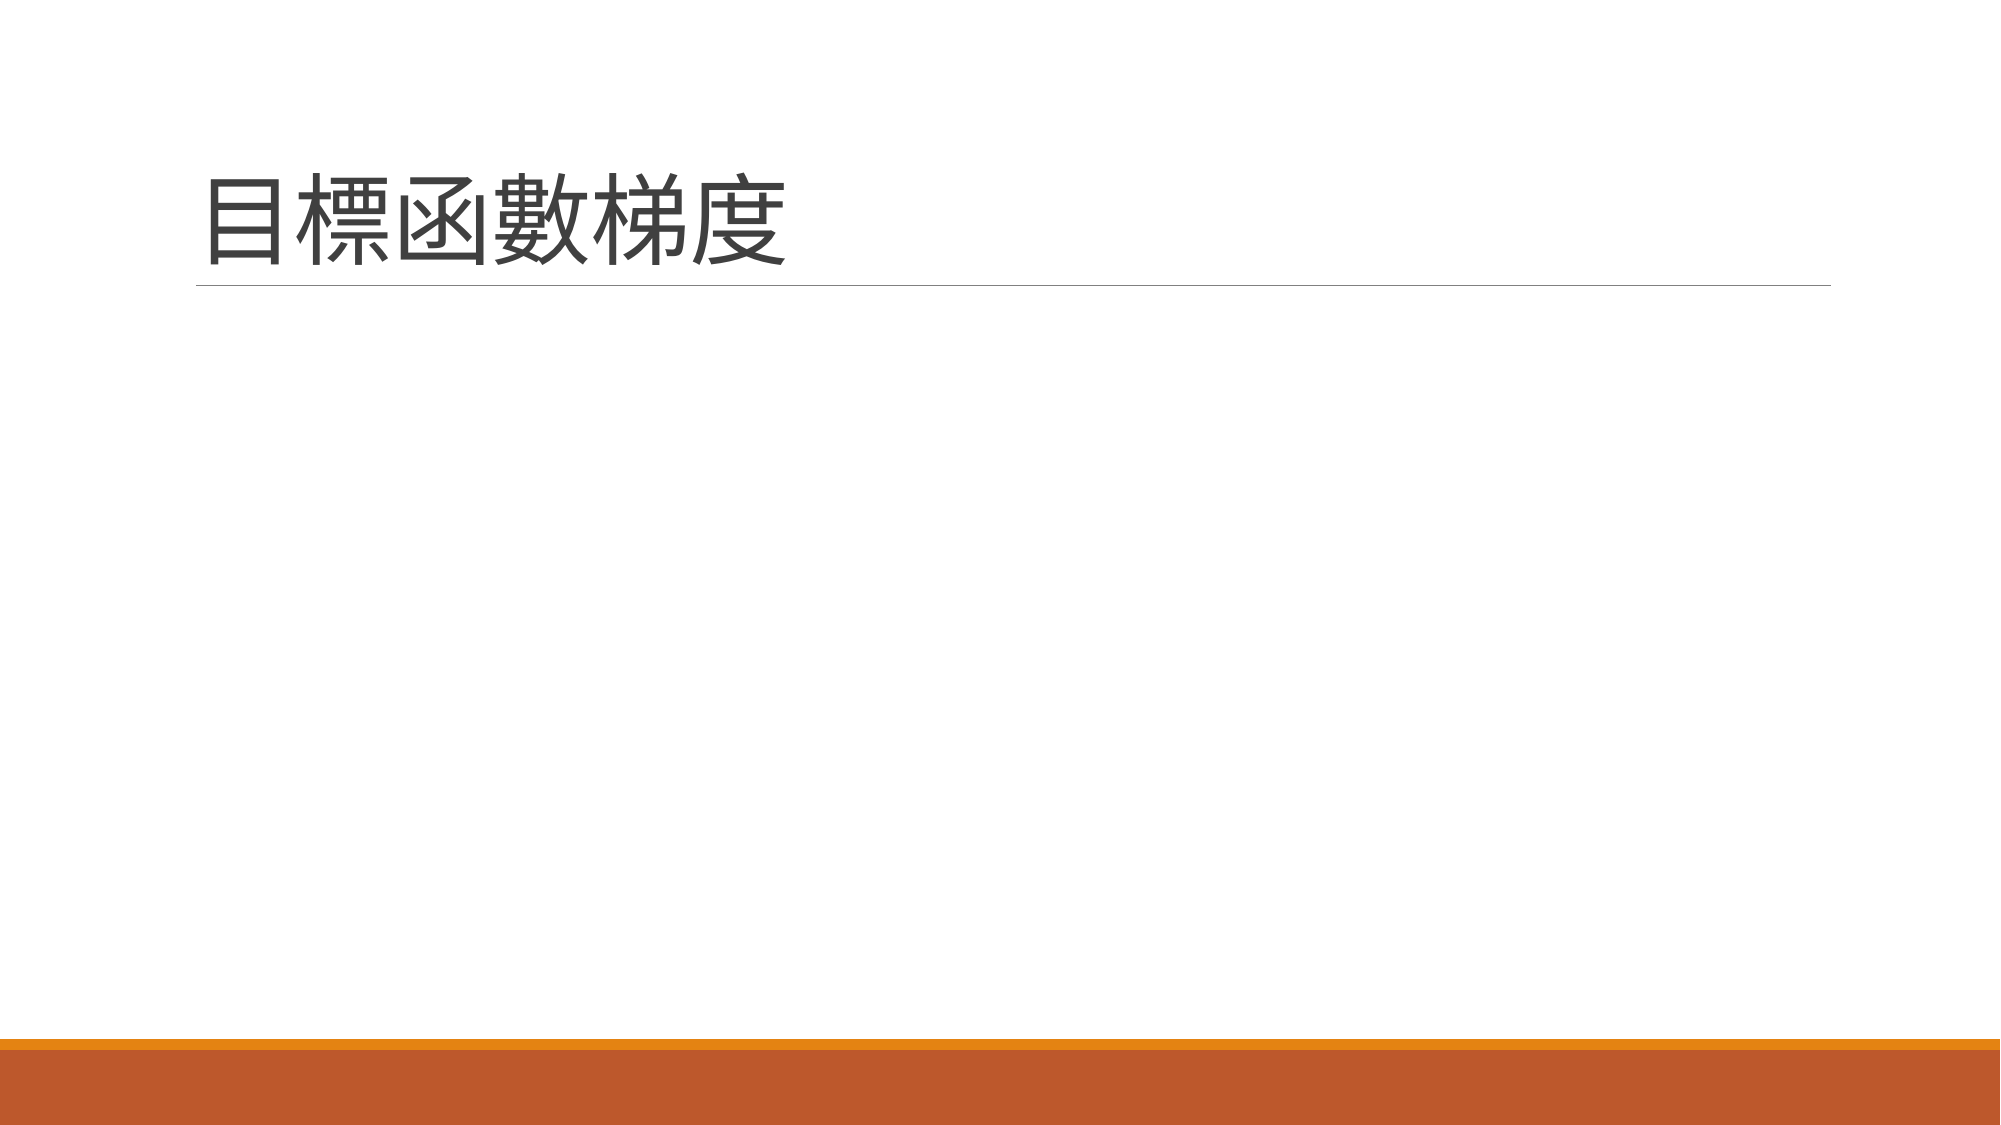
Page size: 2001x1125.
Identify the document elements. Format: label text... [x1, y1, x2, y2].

title 目標函數梯度 [180, 47, 1830, 285]
